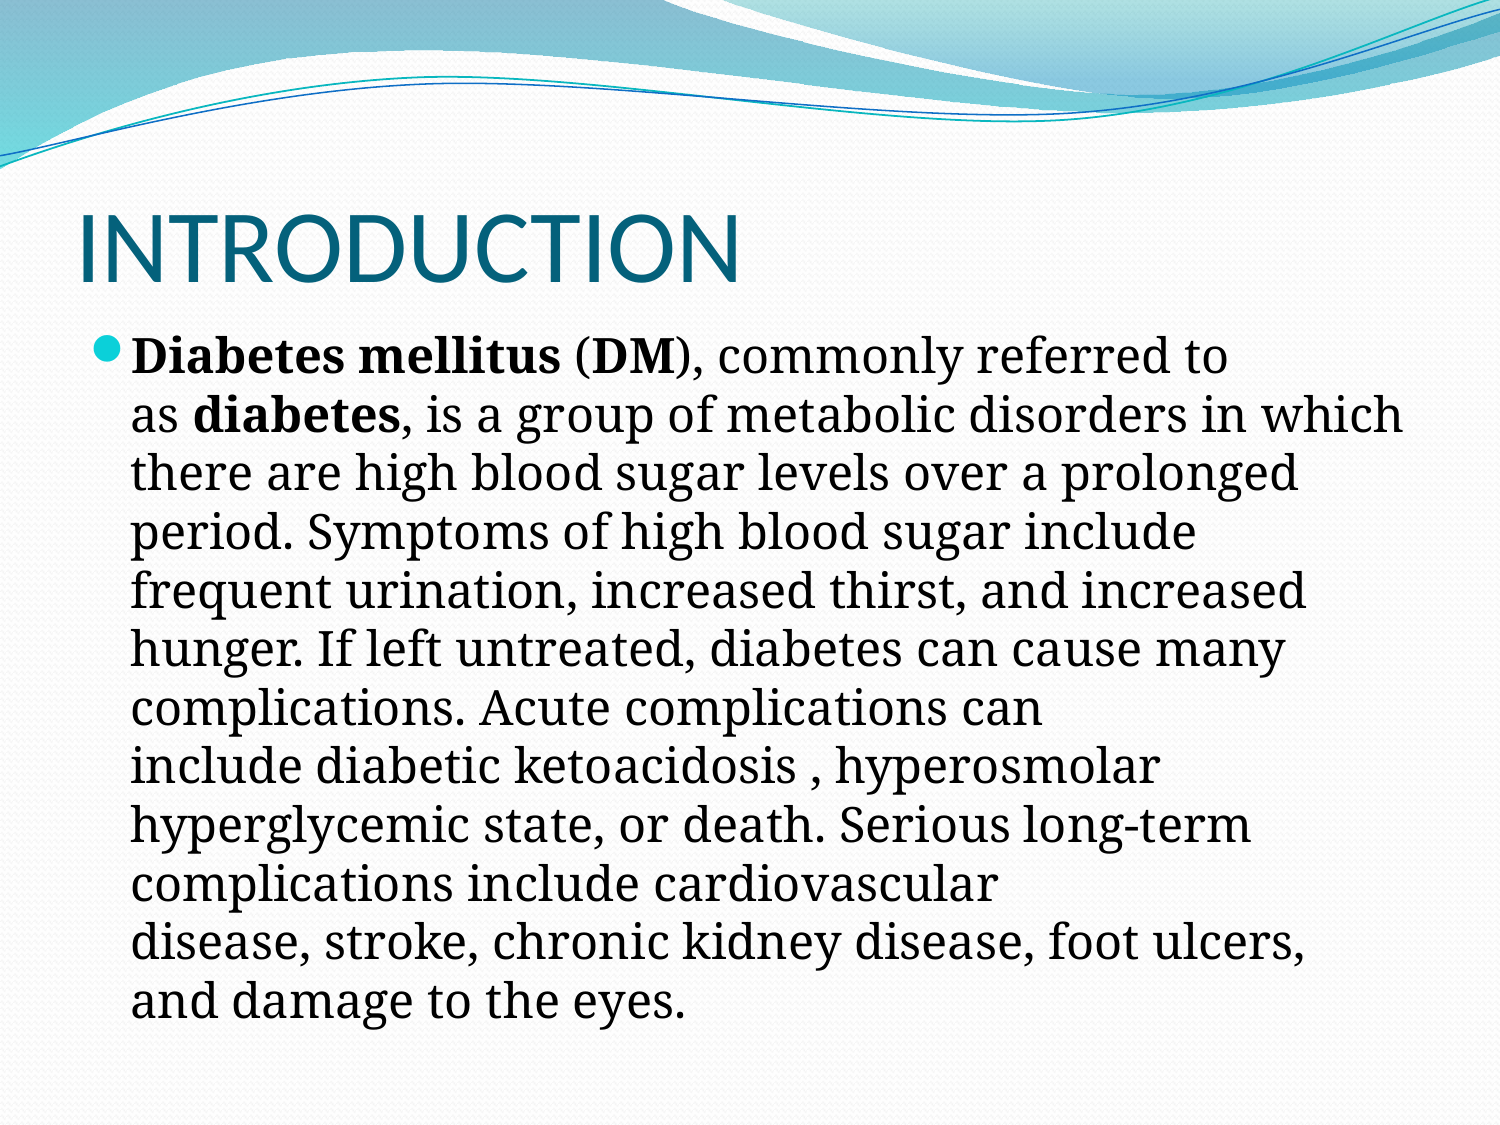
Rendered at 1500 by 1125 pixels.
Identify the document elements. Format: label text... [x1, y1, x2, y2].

title INTRODUCTION [75, 115, 1425, 303]
list Diabetes mellitus (DM), commonly referred to as diabetes, is a group of metabolic disorders in which there are high blood sugar levels over a prolonged period. Symptoms of high blood sugar include frequent urination, increased thirst, and increased hunger. If left untreated, diabetes can cause many complications. Acute complications can include diabetic ketoacidosis , hyperosmolar hyperglycemic state, or death. Serious long-term complications include cardiovascular disease, stroke, chronic kidney disease, foot ulcers, and damage to the eyes. [75, 317, 1425, 1038]
